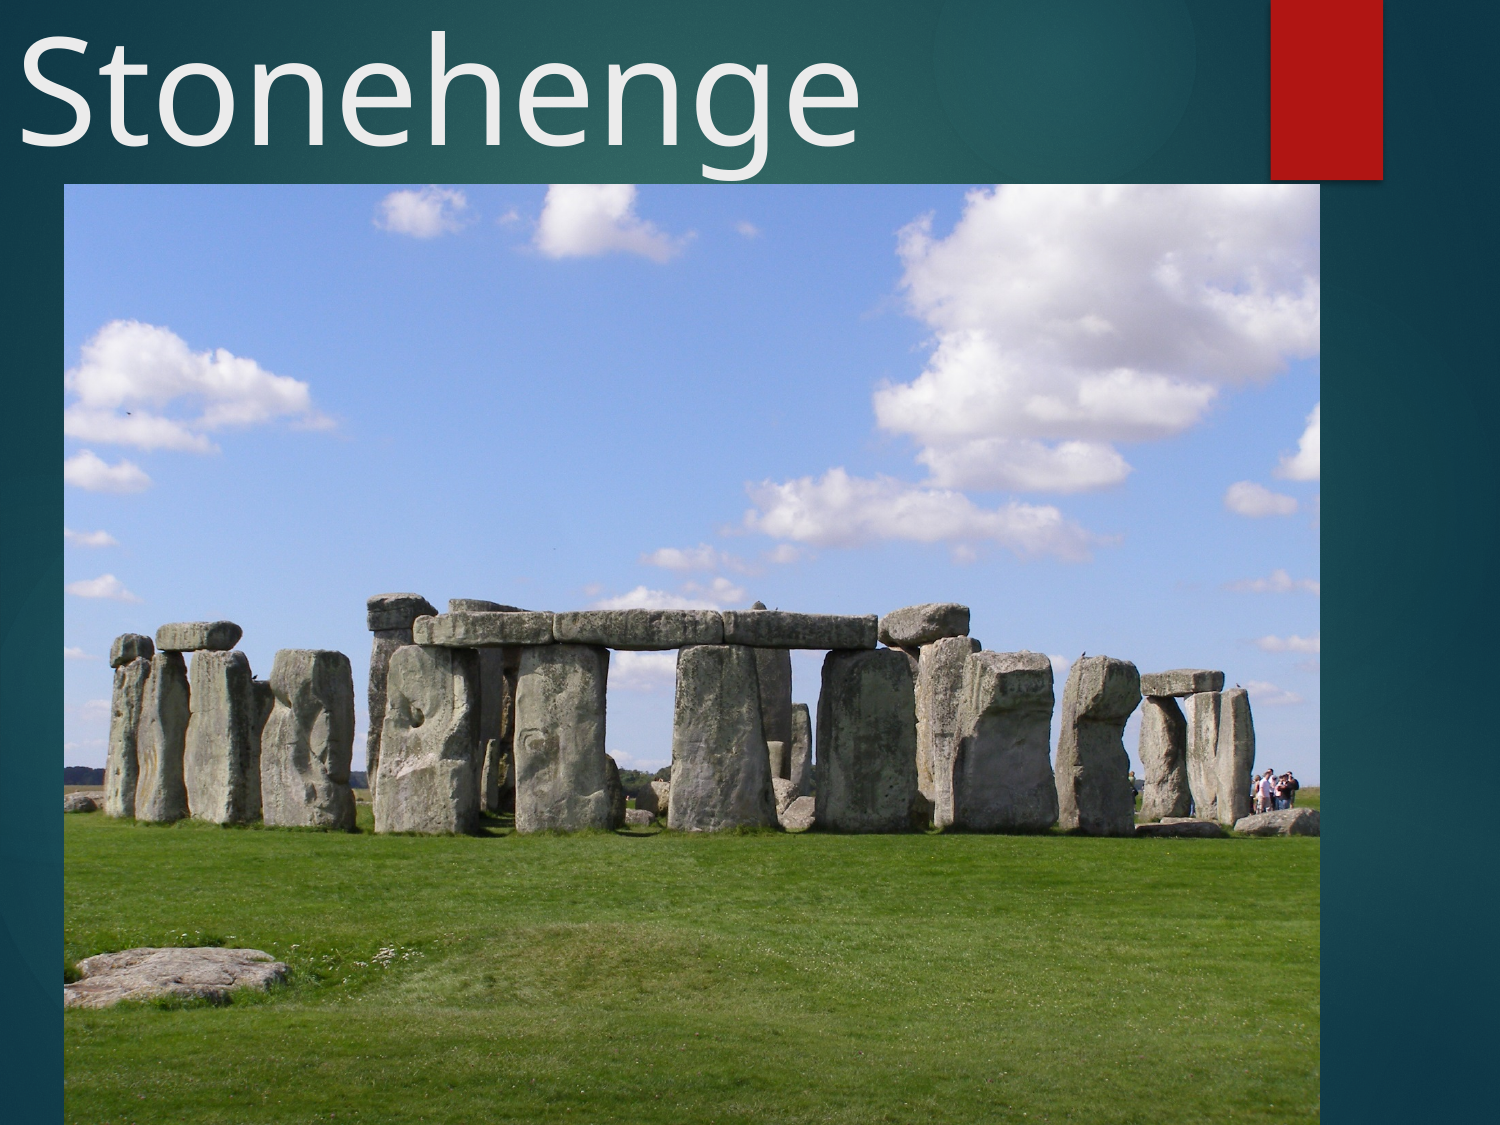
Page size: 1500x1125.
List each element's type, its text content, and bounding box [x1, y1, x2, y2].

title Stonehenge [0, 0, 1086, 184]
picture [64, 183, 1320, 1125]
